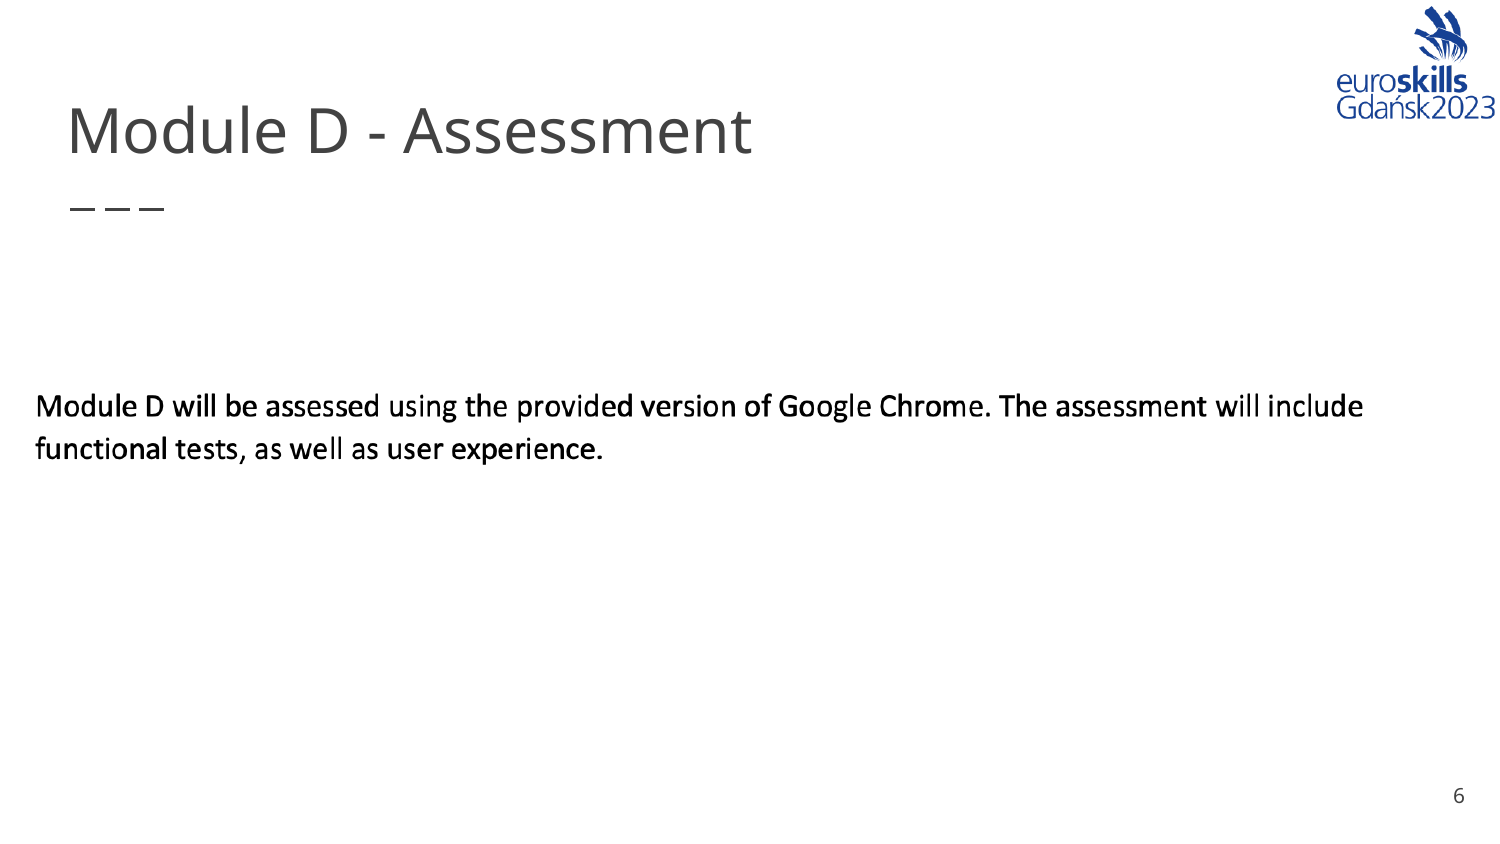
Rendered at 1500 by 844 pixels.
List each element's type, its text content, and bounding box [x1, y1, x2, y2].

picture [24, 377, 1476, 483]
slide_number ‹#› [1389, 764, 1480, 830]
title Module D - Assessment [51, 61, 1449, 182]
picture [1337, 6, 1495, 119]
